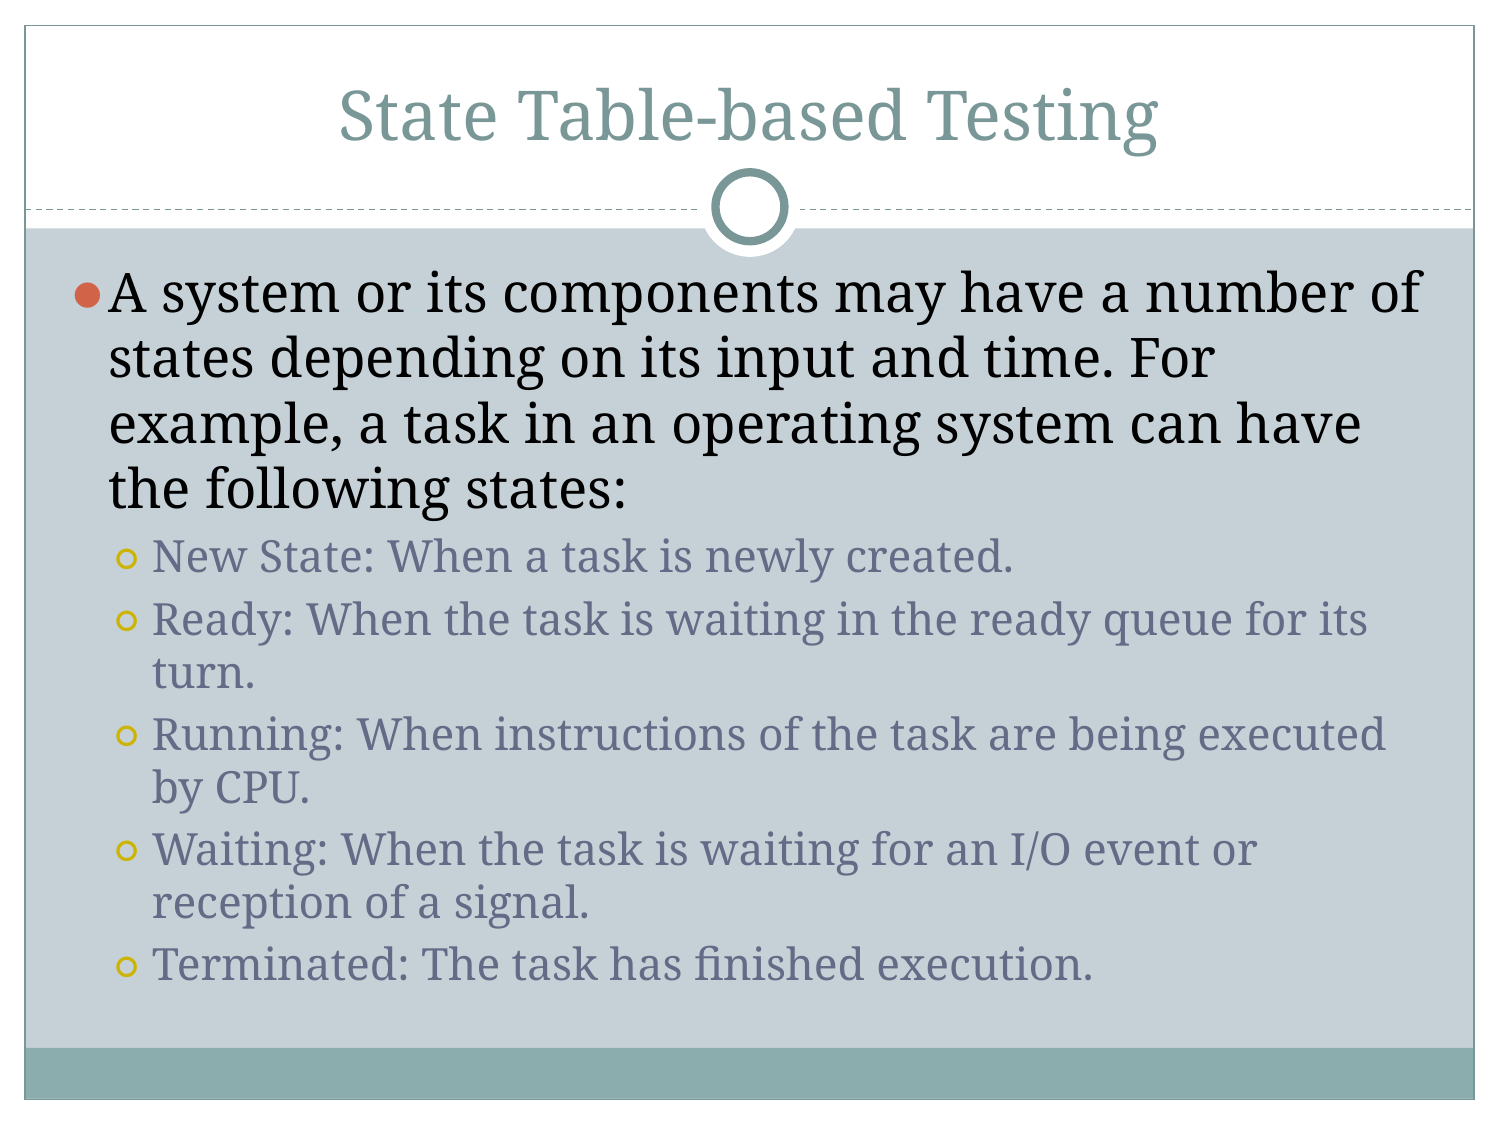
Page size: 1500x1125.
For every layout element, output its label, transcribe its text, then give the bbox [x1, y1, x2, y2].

list A system or its components may have a number of states depending on its input and time. For example, a task in an operating system can have the following states: New State: When a task is newly created. Ready: When the task is waiting in the ready queue for its turn. Running: When instructions of the task are being executed by CPU. Waiting: When the task is waiting for an I/O event or reception of a signal. Terminated: The task has finished execution. [49, 250, 1445, 1001]
title State Table-based Testing [49, 37, 1450, 162]
